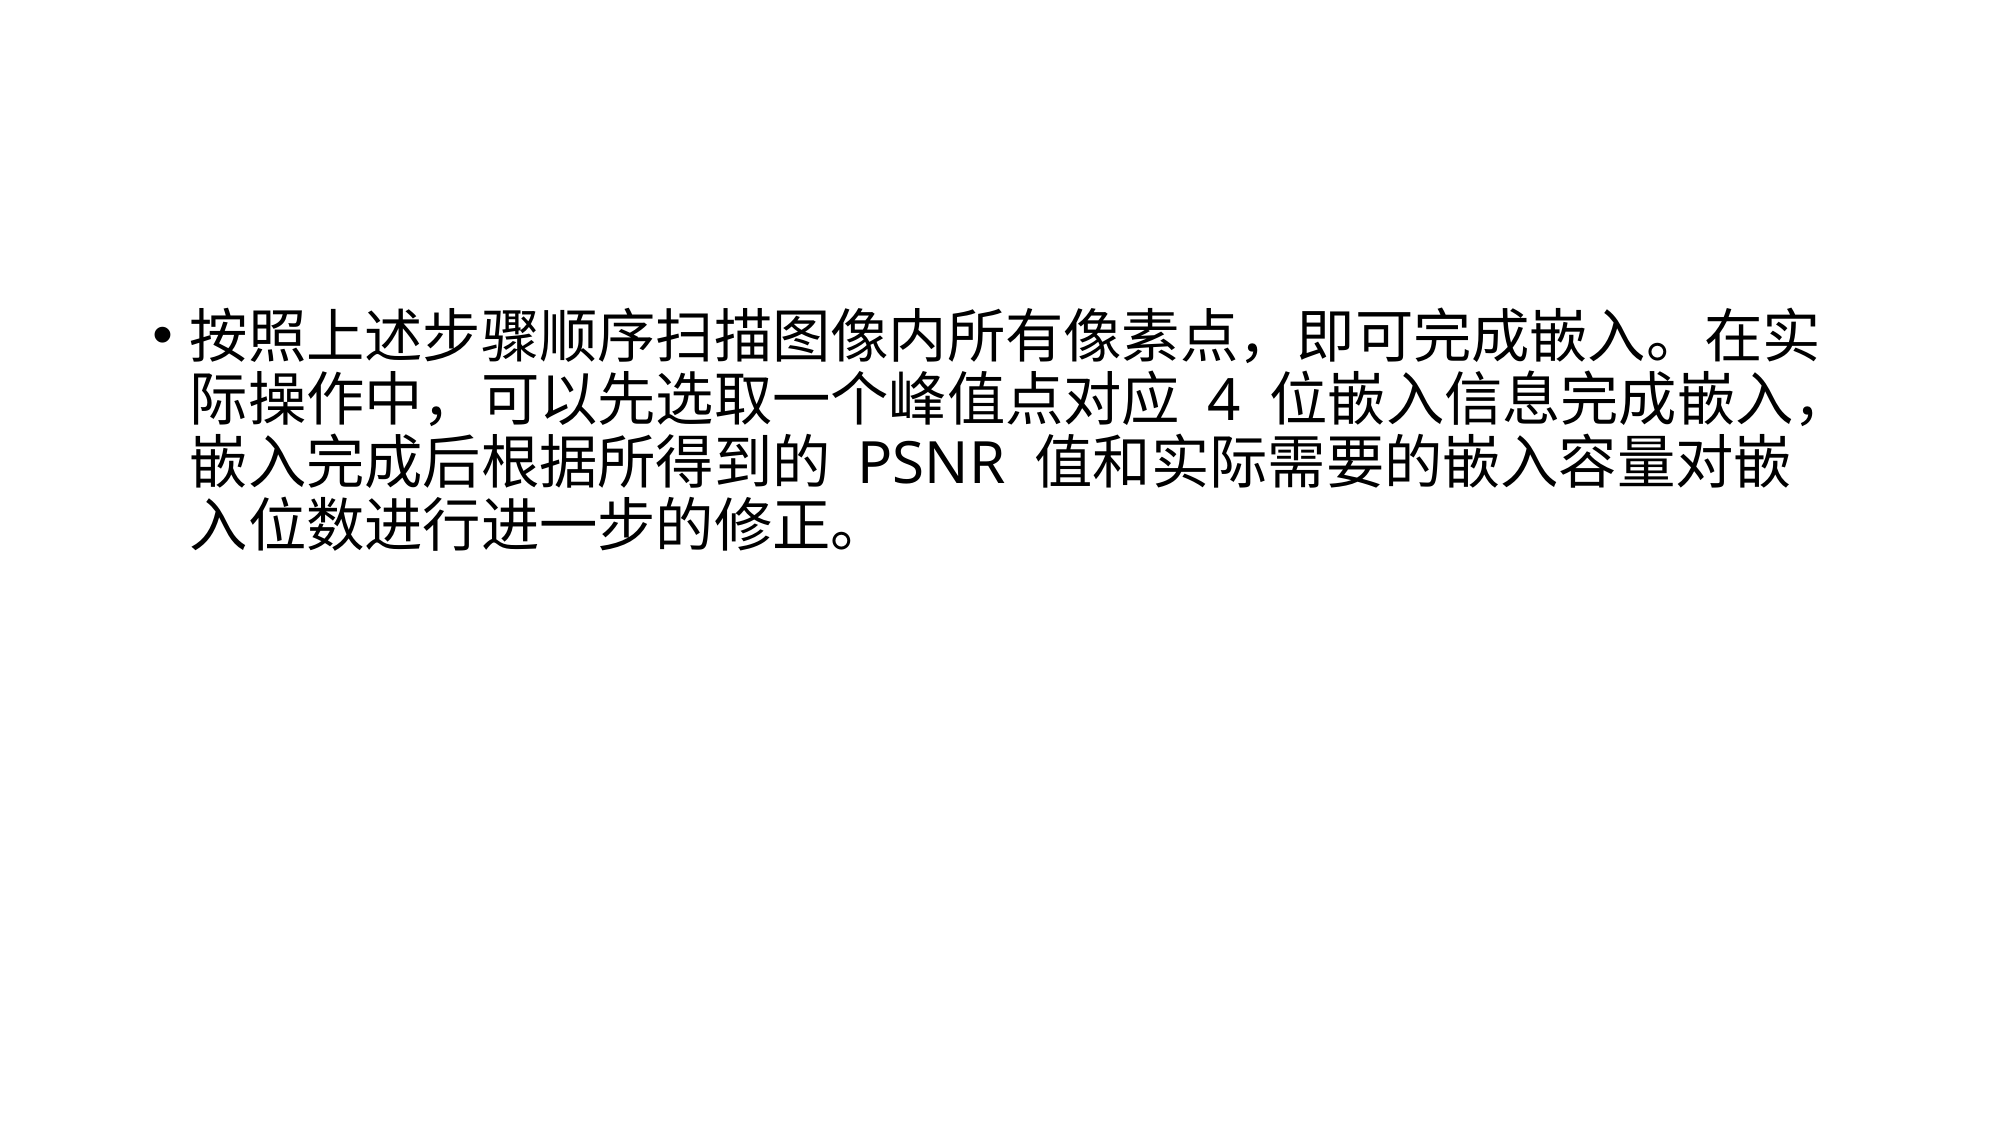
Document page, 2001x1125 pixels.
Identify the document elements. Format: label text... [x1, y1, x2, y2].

list 按照上述步骤顺序扫描图像内所有像素点，即可完成嵌入。在实际操作中，可以先选取一个峰值点对应 4 位嵌入信息完成嵌入，嵌入完成后根据所得到的 PSNR 值和实际需要的嵌入容量对嵌入位数进行进一步的修正。 [137, 299, 1863, 1014]
